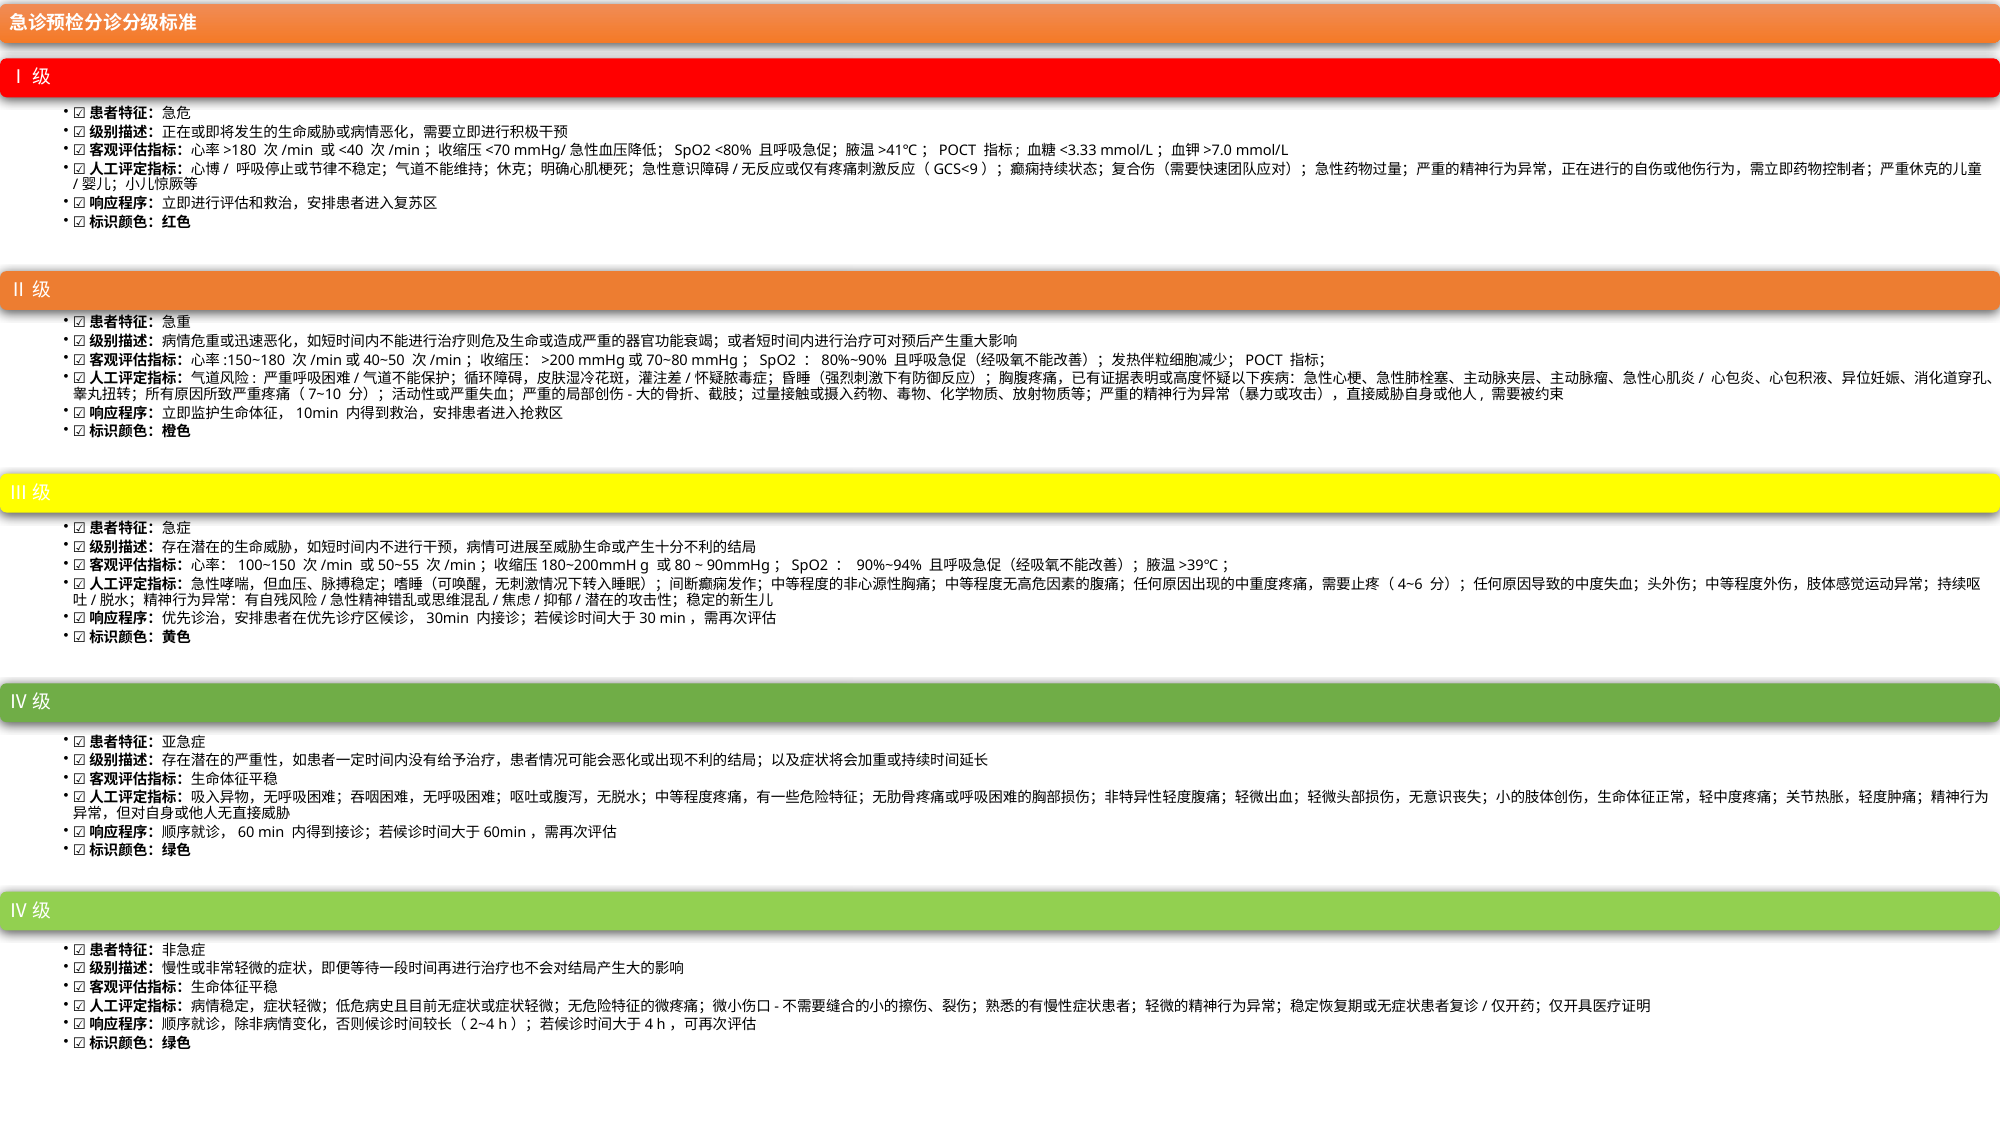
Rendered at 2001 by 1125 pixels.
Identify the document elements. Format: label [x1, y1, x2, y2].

list [0, 0, 2000, 1125]
